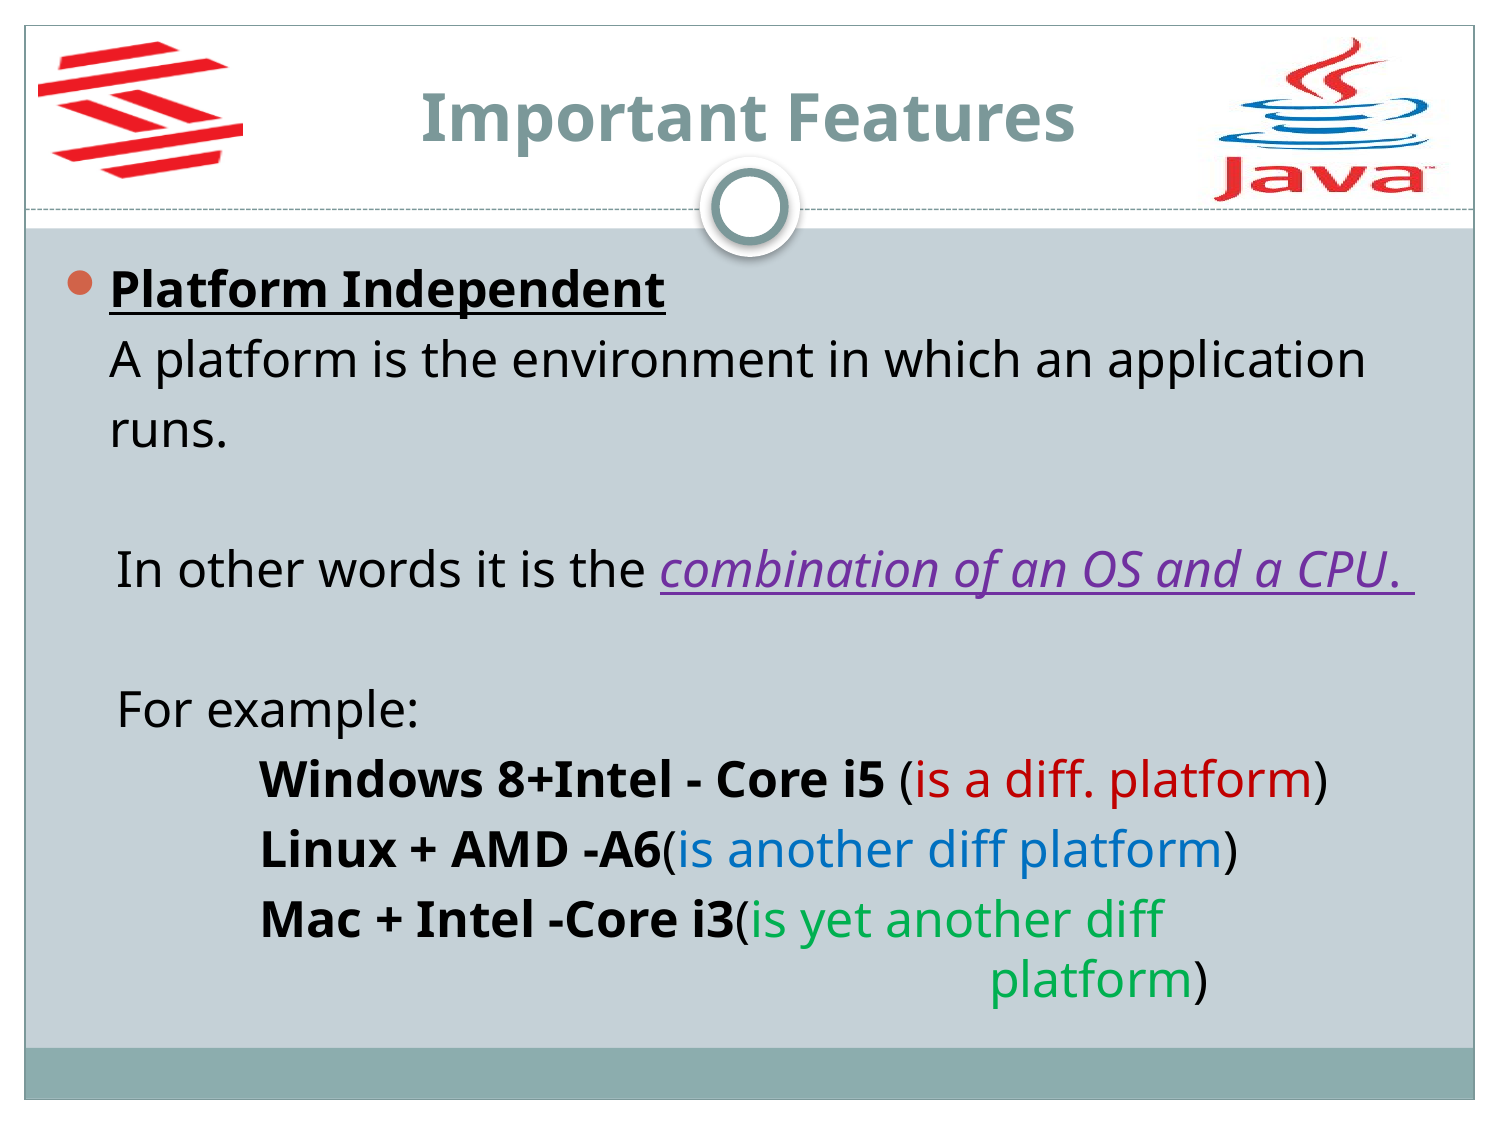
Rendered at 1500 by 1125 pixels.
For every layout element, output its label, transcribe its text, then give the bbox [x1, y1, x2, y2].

picture [1163, 30, 1471, 209]
picture [37, 40, 243, 185]
list Platform Independent A platform is the environment in which an application runs. In other words it is the combination of an OS and a CPU. For example: Windows 8+Intel - Core i5 (is a diff. platform) Linux + AMD -A6(is another diff platform) Mac + Intel -Core i3(is yet another diff platform) [49, 250, 1471, 1047]
title Important Features [237, 37, 1157, 162]
